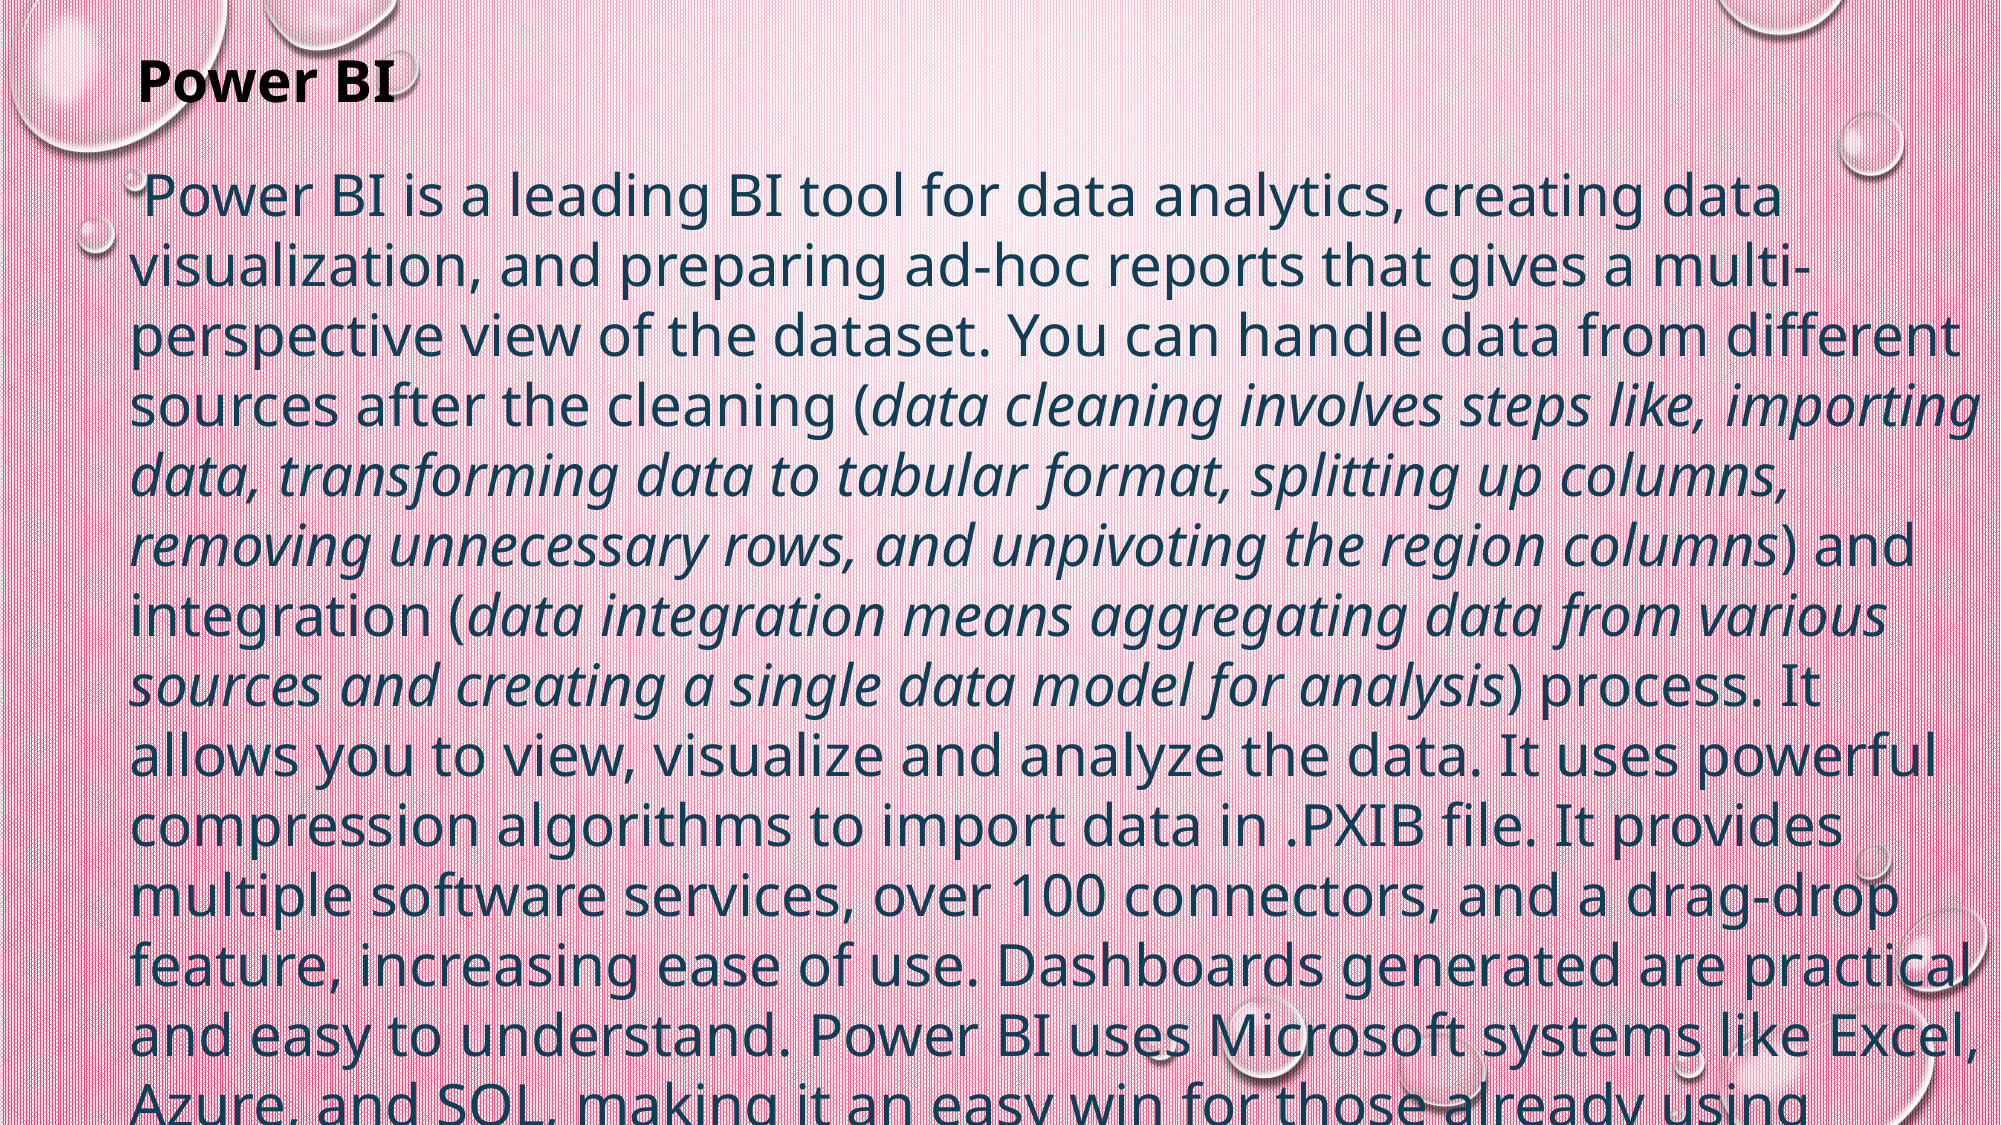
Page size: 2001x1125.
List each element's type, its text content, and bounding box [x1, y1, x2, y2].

text_box Power BI [121, 37, 1122, 122]
text_box Power BI is a leading BI tool for data analytics, creating data visualization, and preparing ad-hoc reports that gives a multi-perspective view of the dataset. You can handle data from different sources after the cleaning (data cleaning involves steps like, importing data, transforming data to tabular format, splitting up columns, removing unnecessary rows, and unpivoting the region columns) and integration (data integration means aggregating data from various sources and creating a single data model for analysis) process. It allows you to view, visualize and analyze the data. It uses powerful compression algorithms to import data in .PXIB file. It provides multiple software services, over 100 connectors, and a drag-drop feature, increasing ease of use. Dashboards generated are practical and easy to understand. Power BI uses Microsoft systems like Excel, Azure, and SQL, making it an easy win for those already using Microsoft products. [114, 150, 2000, 1125]
picture [0, 0, 2000, 1125]
